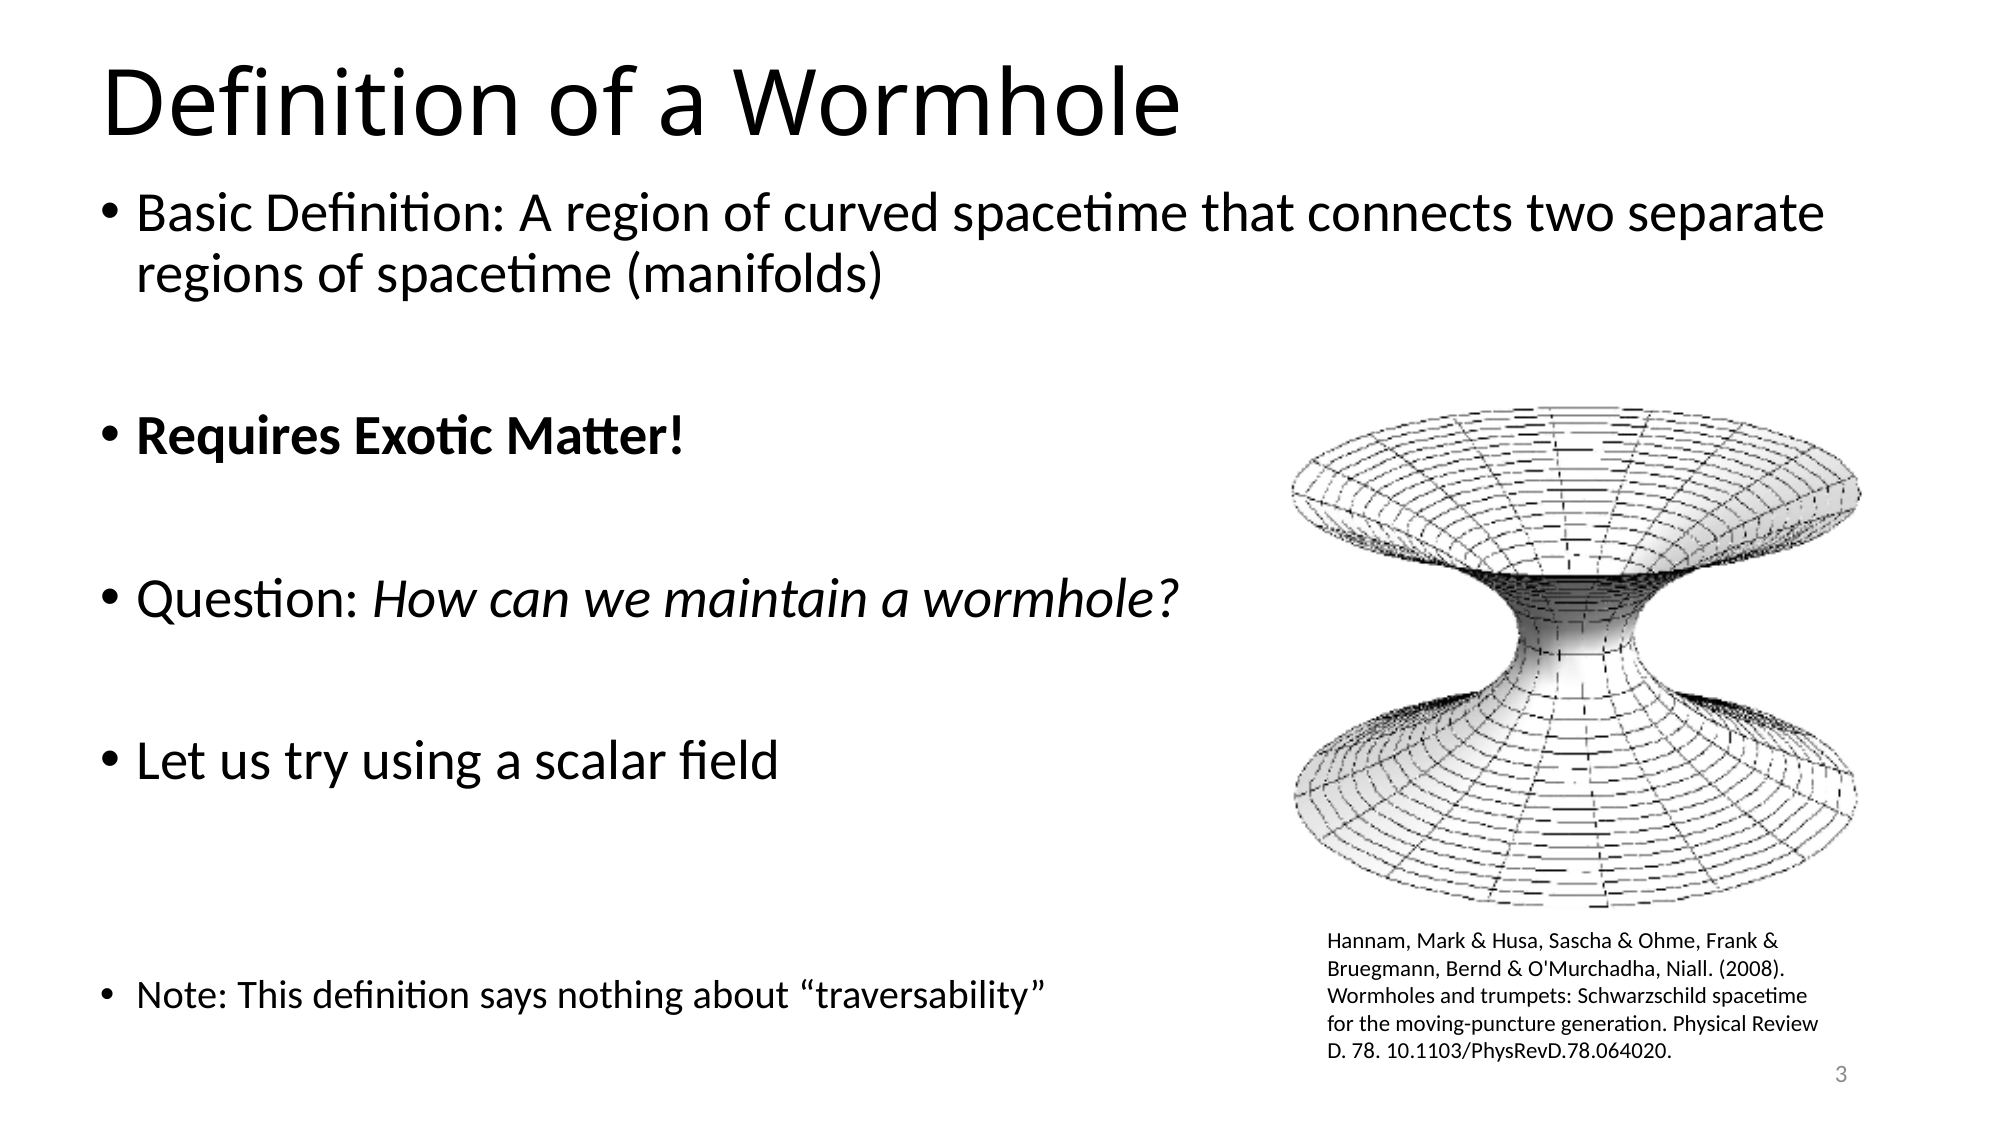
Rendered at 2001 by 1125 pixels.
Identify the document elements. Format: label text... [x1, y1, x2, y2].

title Definition of a Wormhole [85, 0, 1811, 175]
slide_number 3 [1412, 1042, 1863, 1103]
text_box Hannam, Mark & Husa, Sascha & Ohme, Frank & Bruegmann, Bernd & O'Murchadha, Niall. (2008). Wormholes and trumpets: Schwarzschild spacetime for the moving-puncture generation. Physical Review D. 78. 10.1103/PhysRevD.78.064020. [1312, 933, 1854, 1071]
picture [1279, 392, 1931, 933]
list Basic Definition: A region of curved spacetime that connects two separate regions of spacetime (manifolds) Requires Exotic Matter! Question: How can we maintain a wormhole? Let us try using a scalar field Note: This definition says nothing about “traversability” [85, 175, 1915, 1030]
